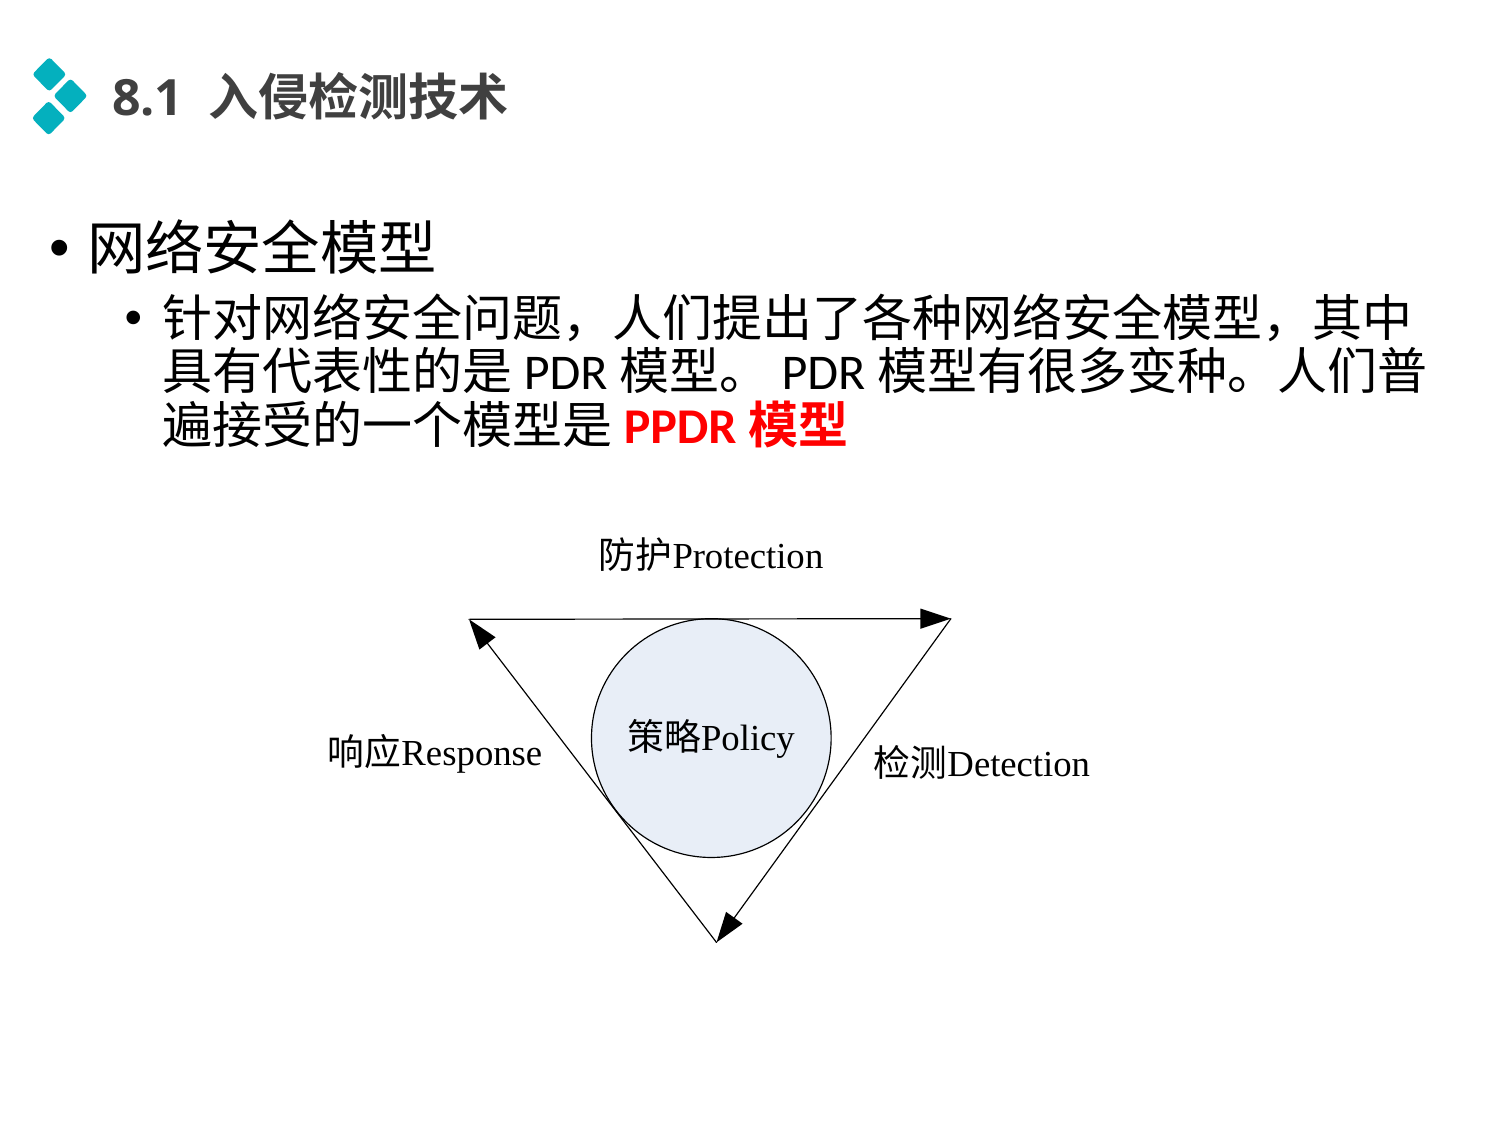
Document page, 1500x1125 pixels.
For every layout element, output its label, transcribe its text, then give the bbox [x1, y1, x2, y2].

text_box [33, 58, 66, 91]
text_box 8.1 入侵检测技术 [100, 59, 556, 131]
list 网络安全模型 针对网络安全问题，人们提出了各种网络安全模型，其中具有代表性的是PDR模型。PDR模型有很多变种。人们普遍接受的一个模型是PPDR模型 [34, 212, 1454, 1103]
text_box [32, 102, 65, 135]
text_box [54, 79, 87, 113]
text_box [299, 499, 1118, 979]
